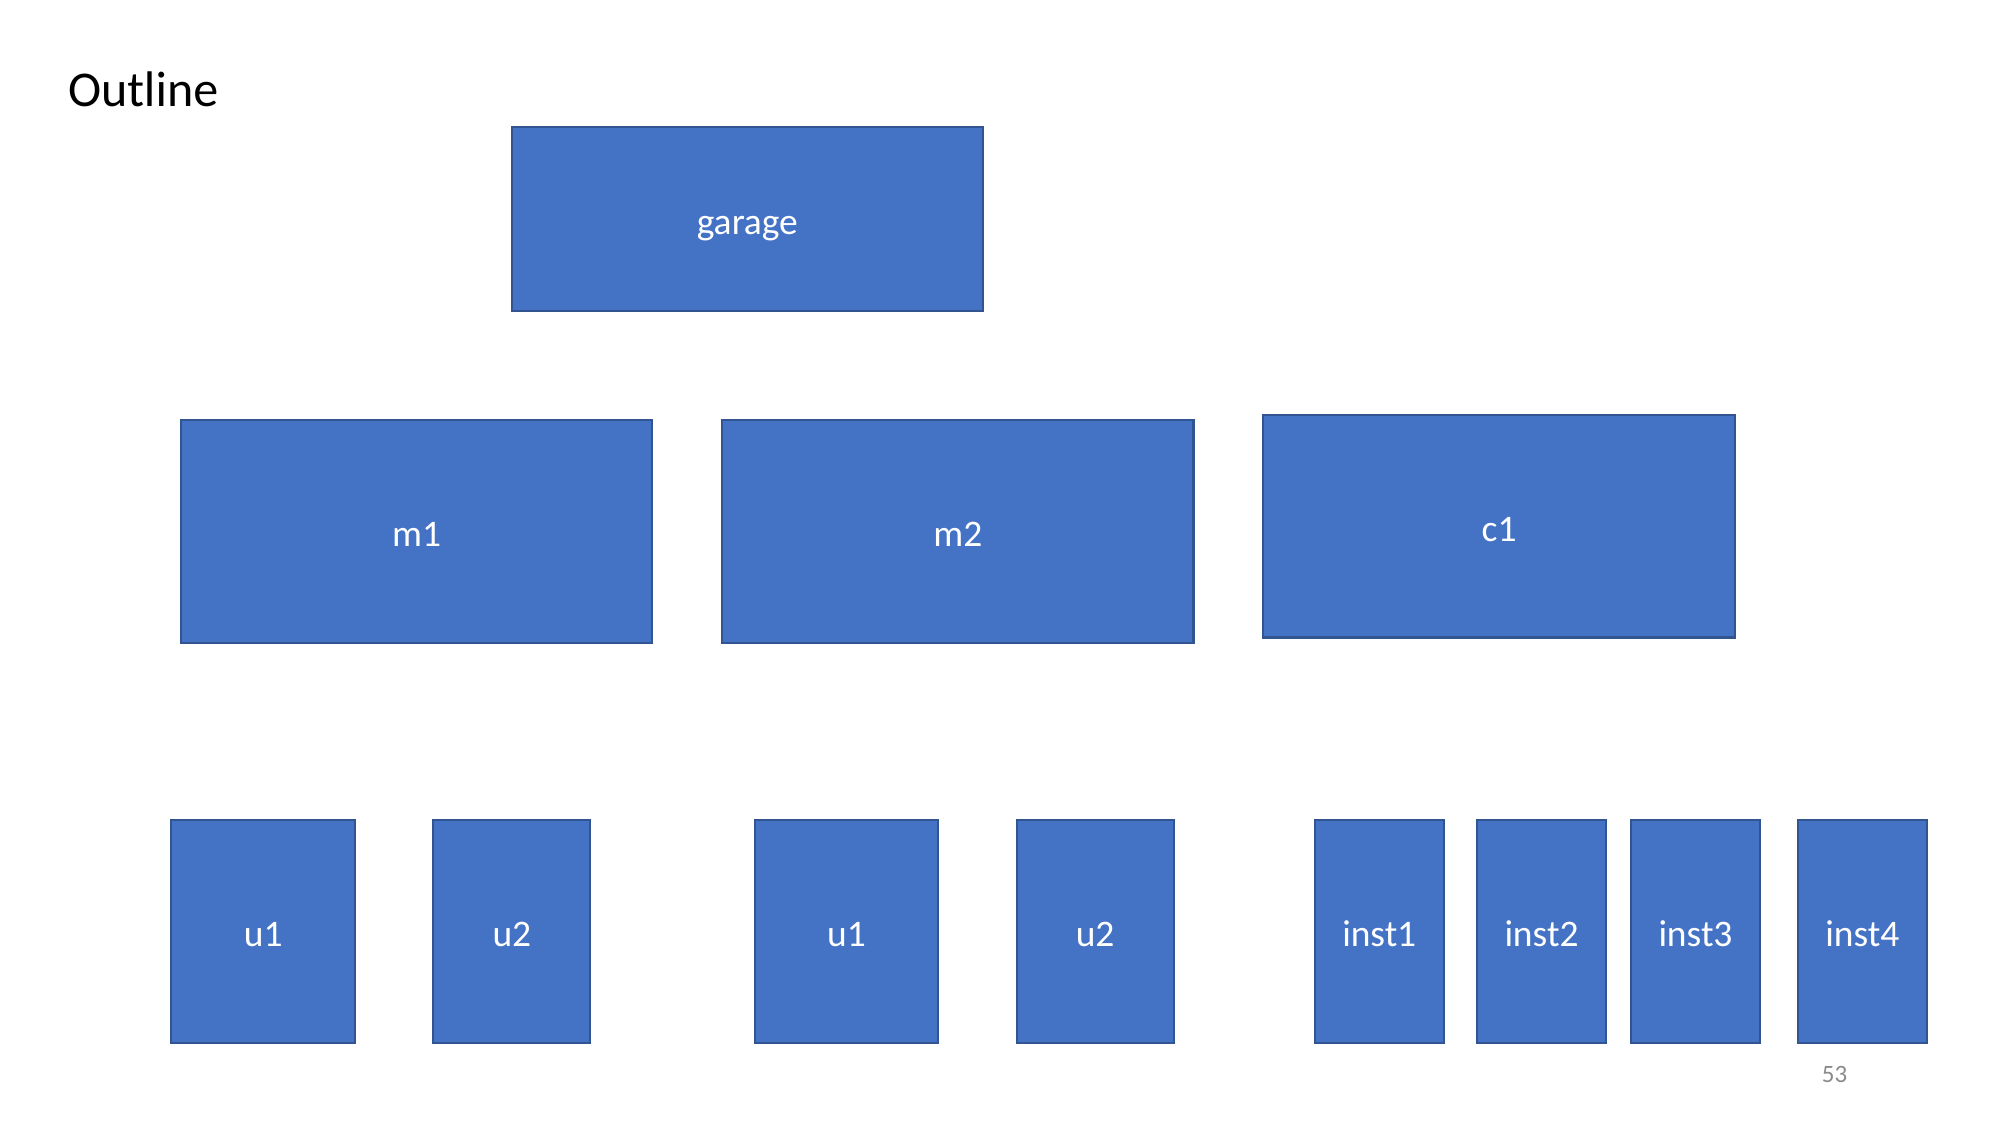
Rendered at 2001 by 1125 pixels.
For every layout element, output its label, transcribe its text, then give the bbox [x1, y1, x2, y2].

text_box m2 [721, 419, 1195, 644]
text_box m1 [180, 419, 653, 644]
text_box inst2 [1476, 819, 1607, 1044]
text_box u1 [754, 819, 939, 1044]
title Outline [53, 40, 1863, 140]
text_box u1 [170, 819, 356, 1044]
text_box c1 [1262, 414, 1736, 639]
text_box inst1 [1314, 819, 1445, 1044]
text_box garage [511, 126, 984, 312]
text_box inst3 [1630, 819, 1761, 1044]
text_box inst4 [1797, 819, 1928, 1044]
text_box u2 [432, 819, 591, 1044]
slide_number 53 [1412, 1042, 1863, 1103]
text_box u2 [1016, 819, 1175, 1044]
